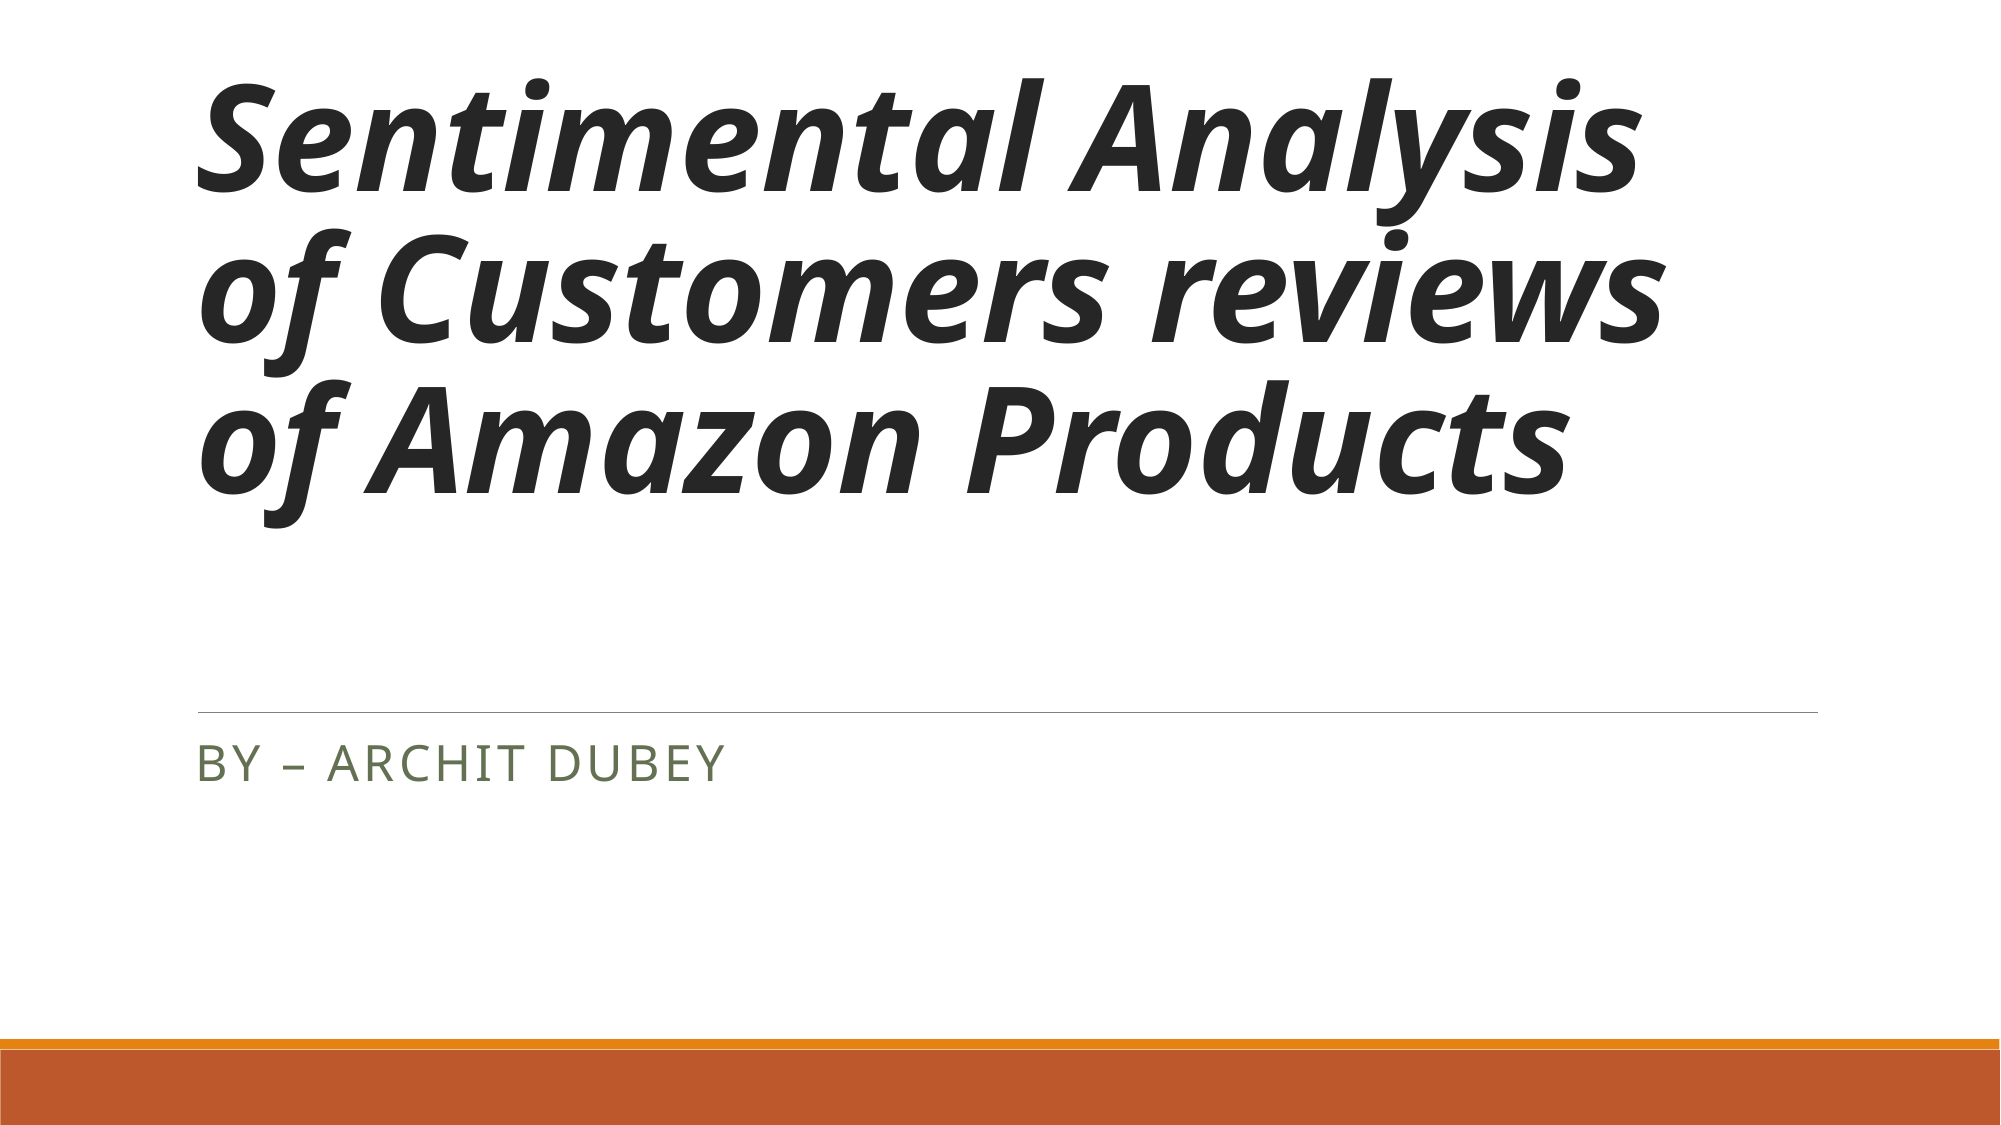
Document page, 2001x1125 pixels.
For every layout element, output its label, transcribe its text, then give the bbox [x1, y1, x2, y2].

title Sentimental Analysis of Customers reviews of Amazon Products [180, 51, 1830, 710]
subtitle By – ARCHIT DUBEY [180, 730, 1831, 919]
